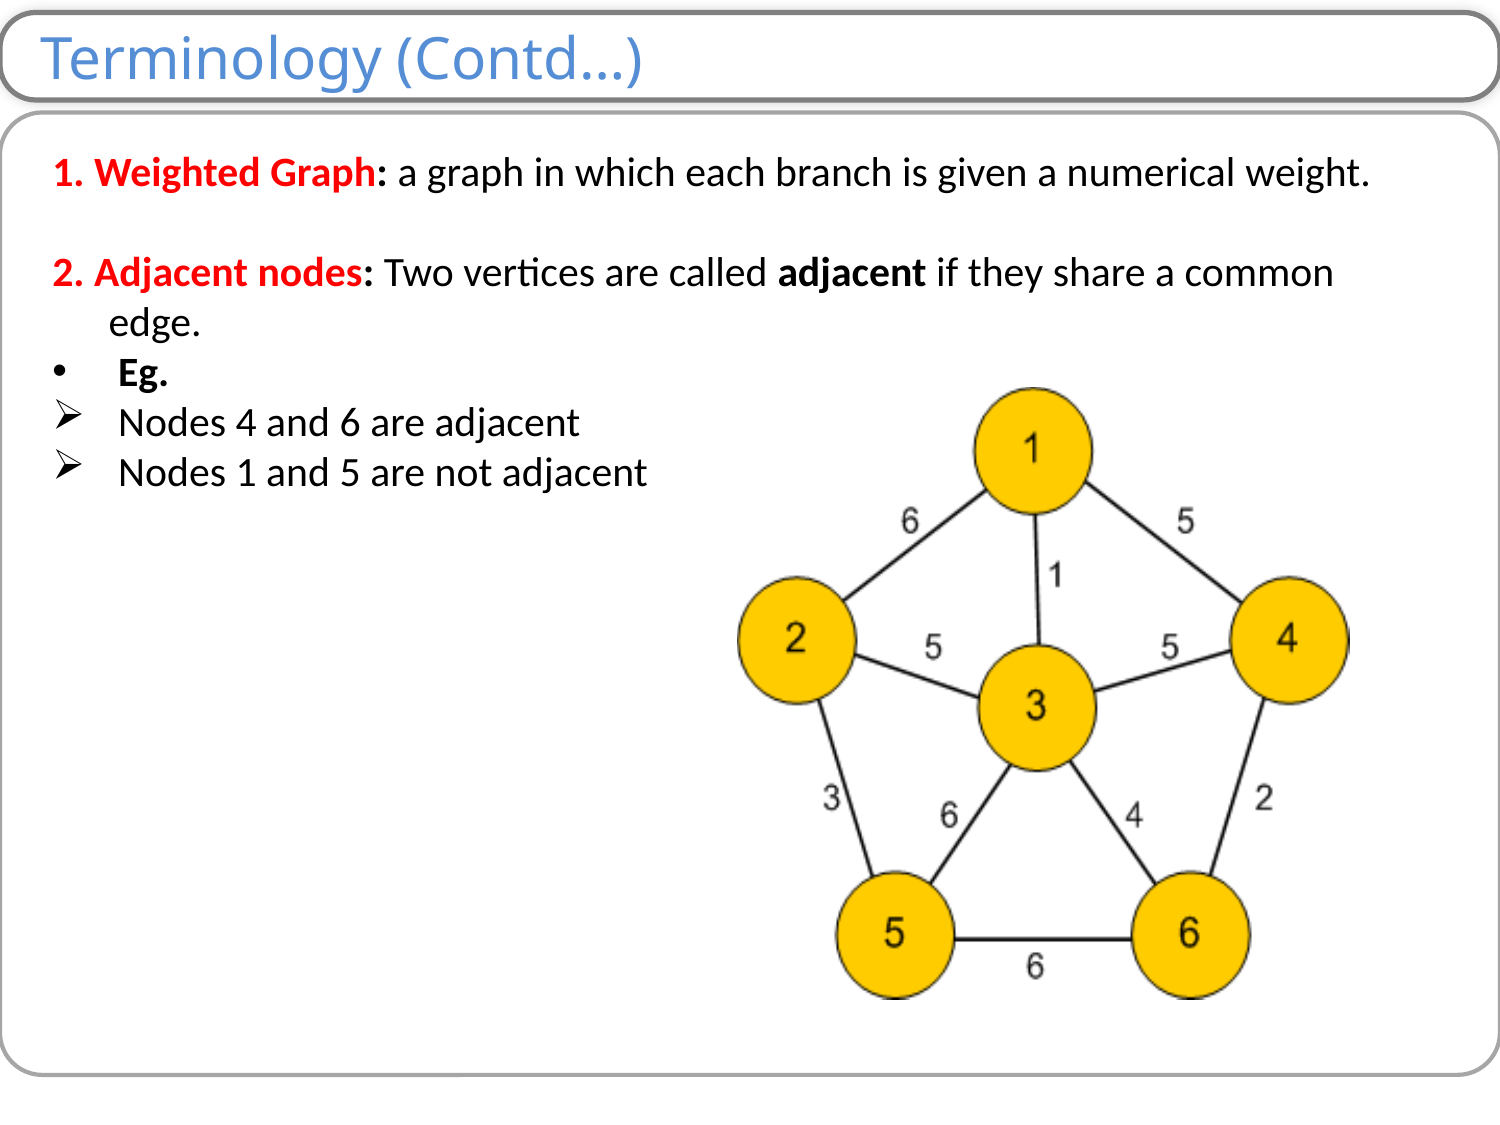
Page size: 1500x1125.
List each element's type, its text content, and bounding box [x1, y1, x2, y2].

text_box Terminology (Contd…) [0, 10, 1500, 103]
picture [737, 387, 1351, 1001]
text_box 1. Weighted Graph: a graph in which each branch is given a numerical weight. 2. Adjacent nodes: Two vertices are called adjacent if they share a common edge. Eg. Nodes 4 and 6 are adjacent Nodes 1 and 5 are not adjacent [37, 137, 1425, 728]
text_box [0, 111, 1500, 1078]
